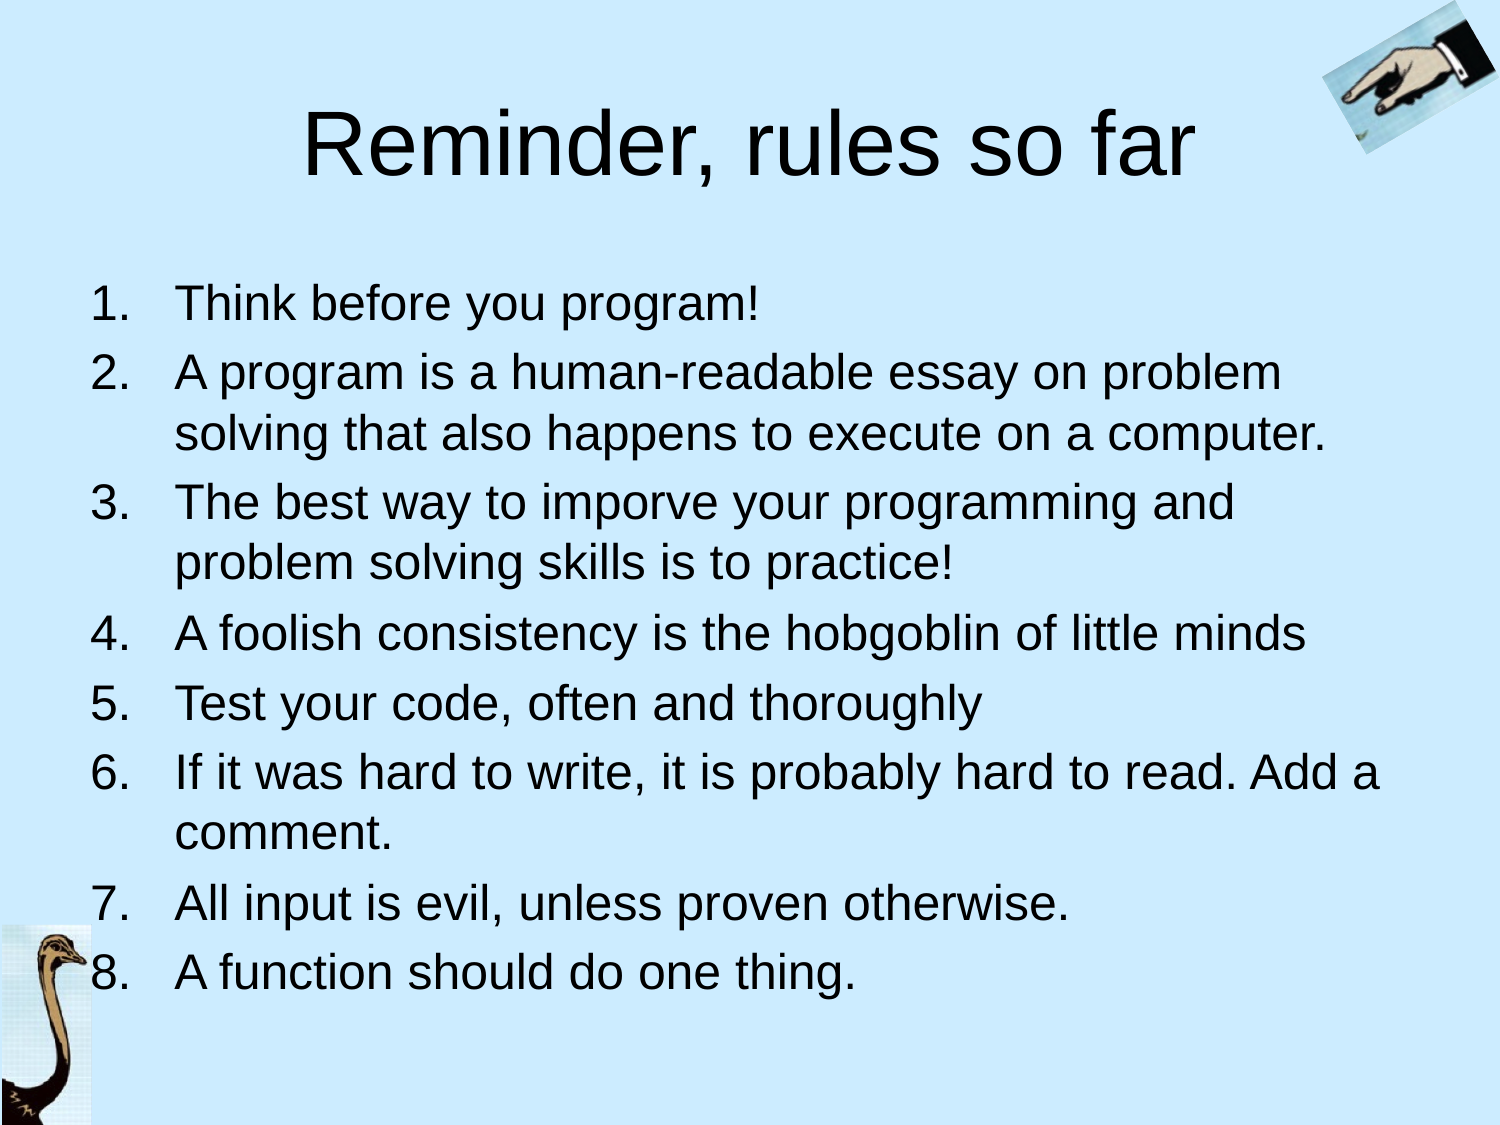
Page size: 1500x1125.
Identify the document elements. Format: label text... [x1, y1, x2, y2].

list Think before you program! A program is a human-readable essay on problem solving that also happens to execute on a computer. The best way to imporve your programming and problem solving skills is to practice! A foolish consistency is the hobgoblin of little minds Test your code, often and thoroughly If it was hard to write, it is probably hard to read. Add a comment. All input is evil, unless proven otherwise. A function should do one thing. [75, 262, 1425, 1005]
title Reminder, rules so far [75, 45, 1425, 233]
picture [1378, 0, 1499, 120]
picture [2, 924, 92, 1125]
